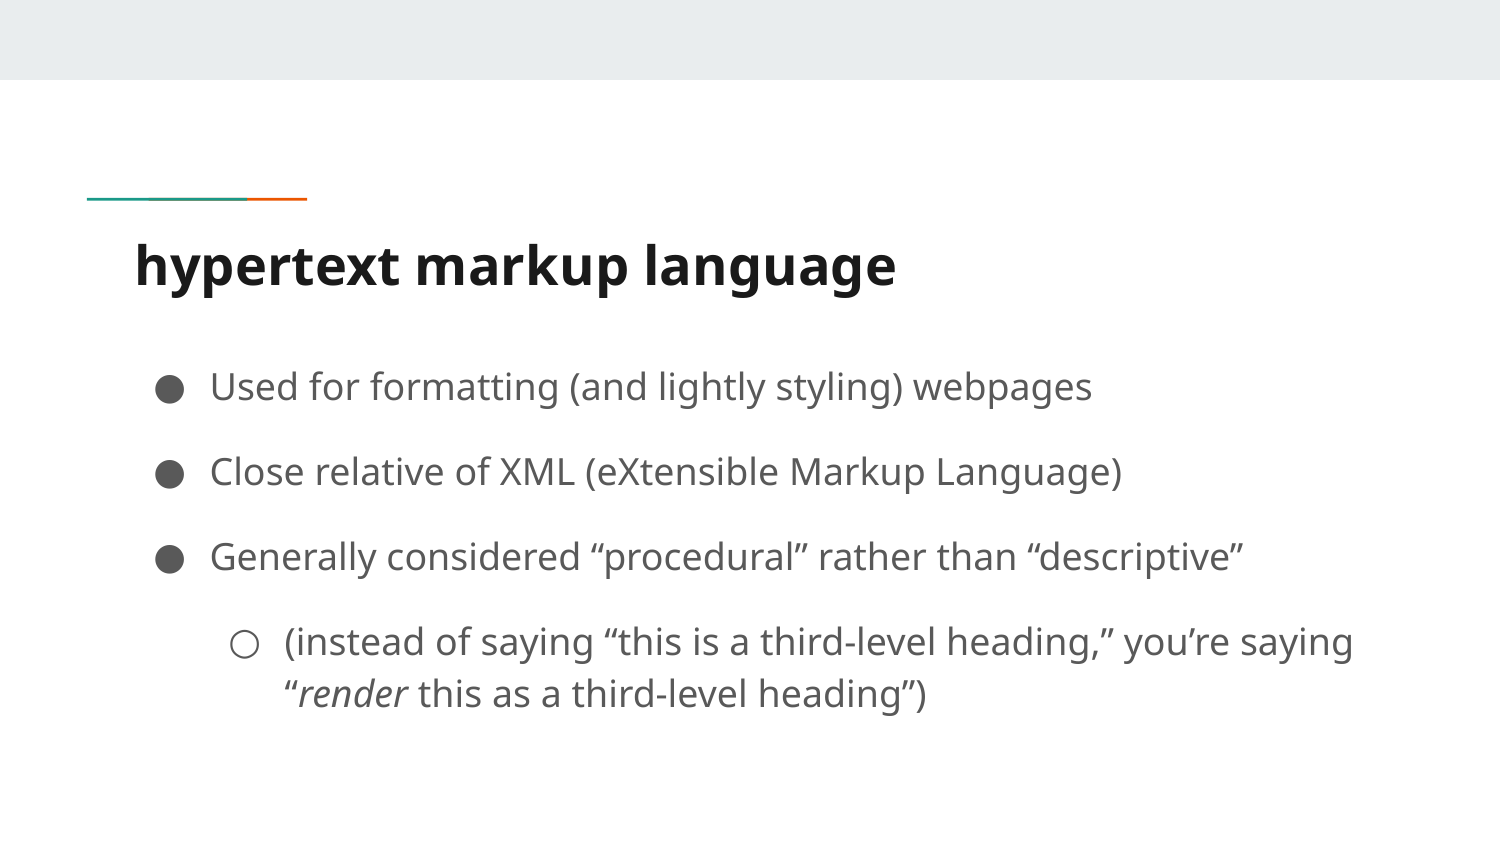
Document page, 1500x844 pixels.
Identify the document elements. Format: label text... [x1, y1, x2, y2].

list Used for formatting (and lightly styling) webpages Close relative of XML (eXtensible Markup Language) Generally considered “procedural” rather than “descriptive” (instead of saying “this is a third-level heading,” you’re saying “render this as a third-level heading”) [119, 341, 1381, 712]
title hypertext markup language [119, 216, 1381, 305]
